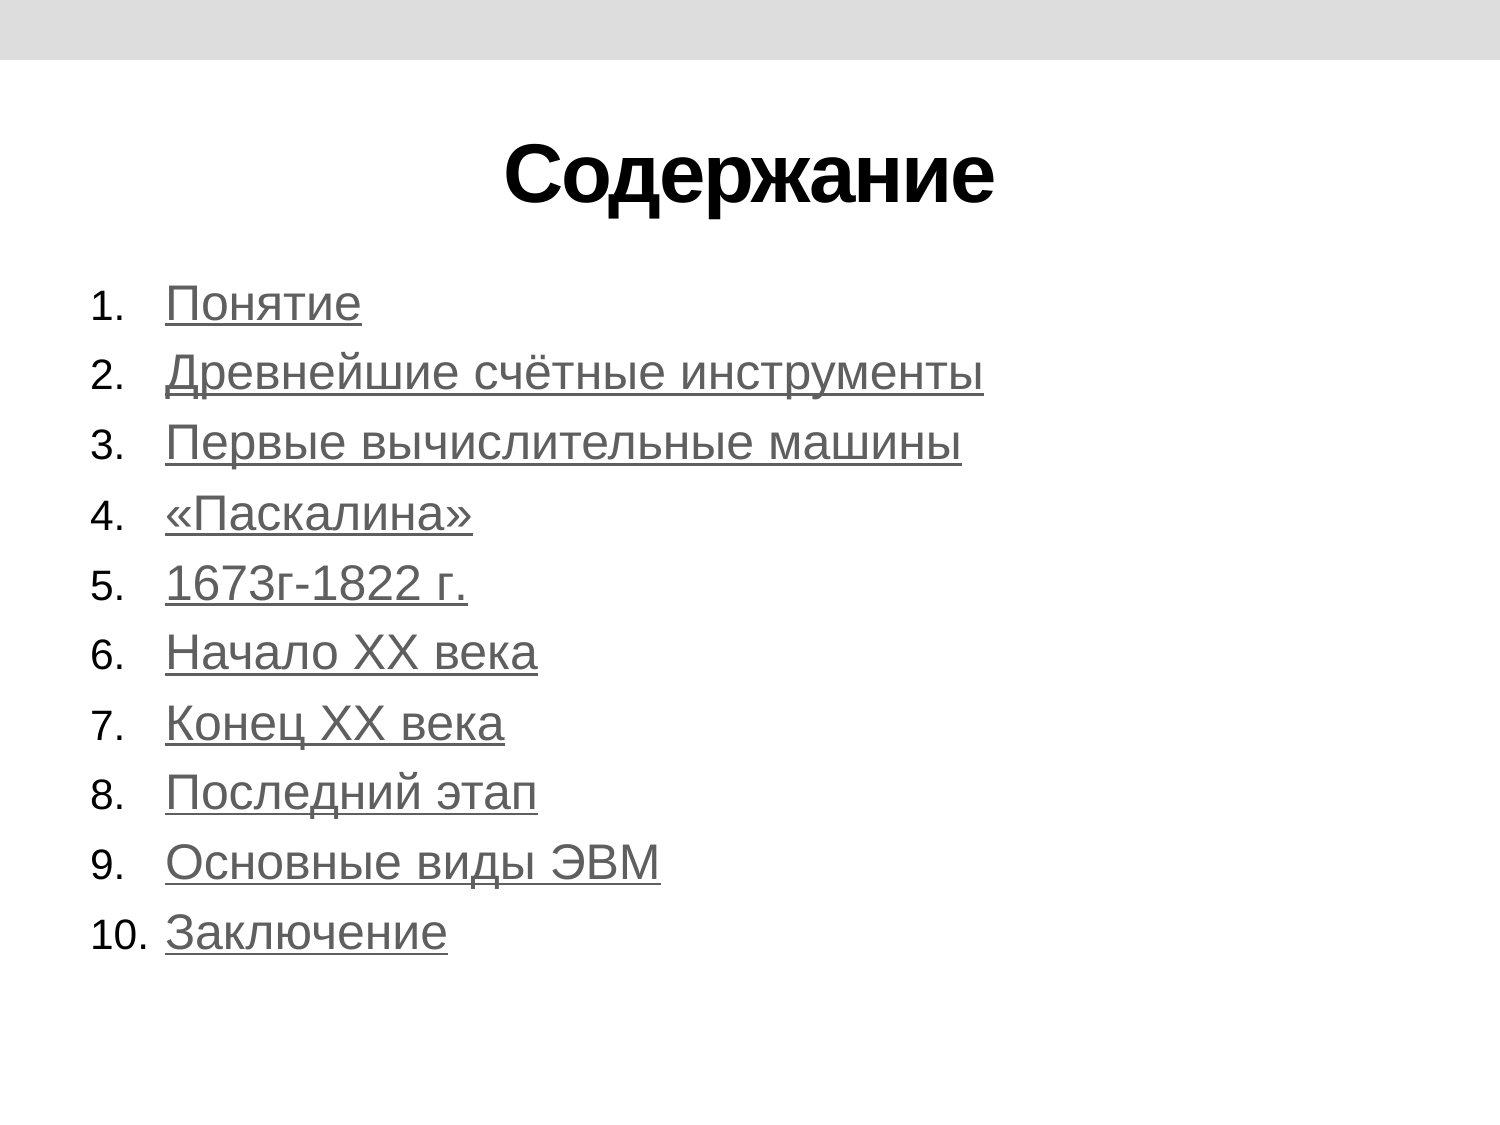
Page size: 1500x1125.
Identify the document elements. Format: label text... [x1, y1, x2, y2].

list Понятие Древнейшие счётные инструменты Первые вычислительные машины «Паскалина» 1673г-1822 г. Начало ХХ века Конец ХХ века Последний этап Основные виды ЭВМ Заключение [75, 262, 1425, 1063]
title Содержание [75, 87, 1425, 250]
